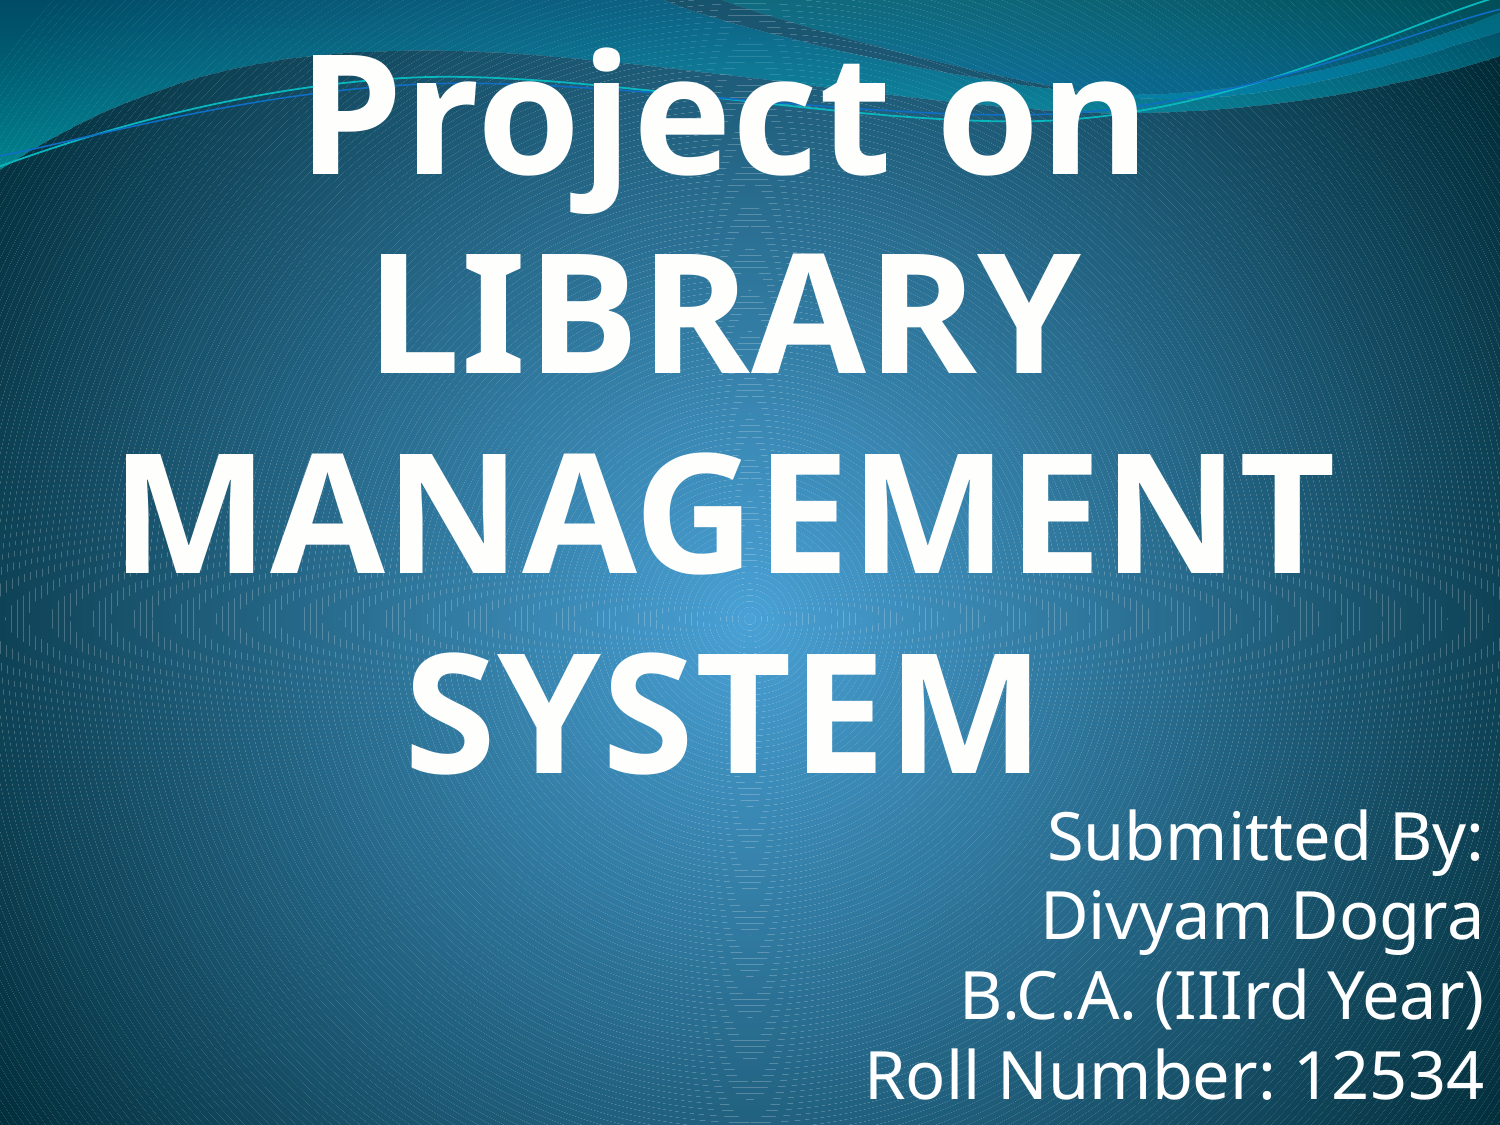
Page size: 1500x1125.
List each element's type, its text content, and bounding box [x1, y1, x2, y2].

text_box Submitted By: Divyam Dogra B.C.A. (IIIrd Year) Roll Number: 12534 [374, 705, 1500, 1121]
text_box Project on LIBRARY MANAGEMENT SYSTEM [0, 0, 1450, 815]
